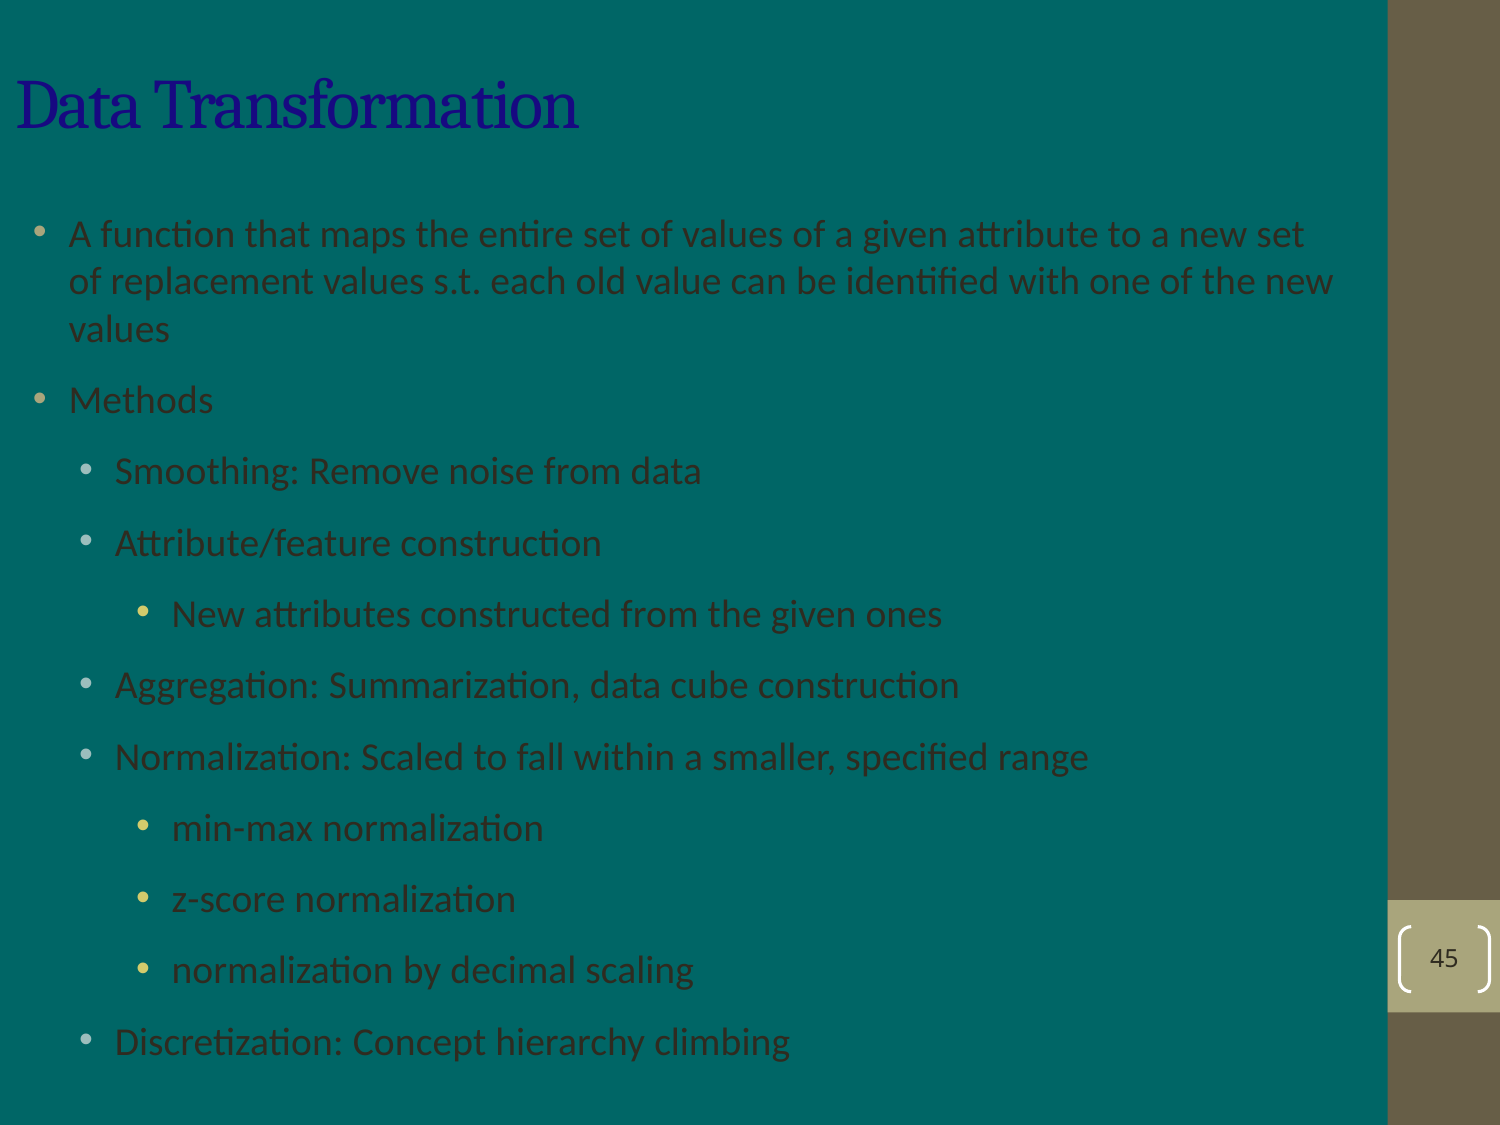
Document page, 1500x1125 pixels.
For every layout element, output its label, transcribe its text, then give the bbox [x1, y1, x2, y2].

slide_number 45 [1397, 925, 1492, 994]
list A function that maps the entire set of values of a given attribute to a new set of replacement values s.t. each old value can be identified with one of the new values Methods Smoothing: Remove noise from data Attribute/feature construction New attributes constructed from the given ones Aggregation: Summarization, data cube construction Normalization: Scaled to fall within a smaller, specified range min-max normalization z-score normalization normalization by decimal scaling Discretization: Concept hierarchy climbing [0, 200, 1363, 1075]
title Data Transformation [0, 50, 1322, 150]
